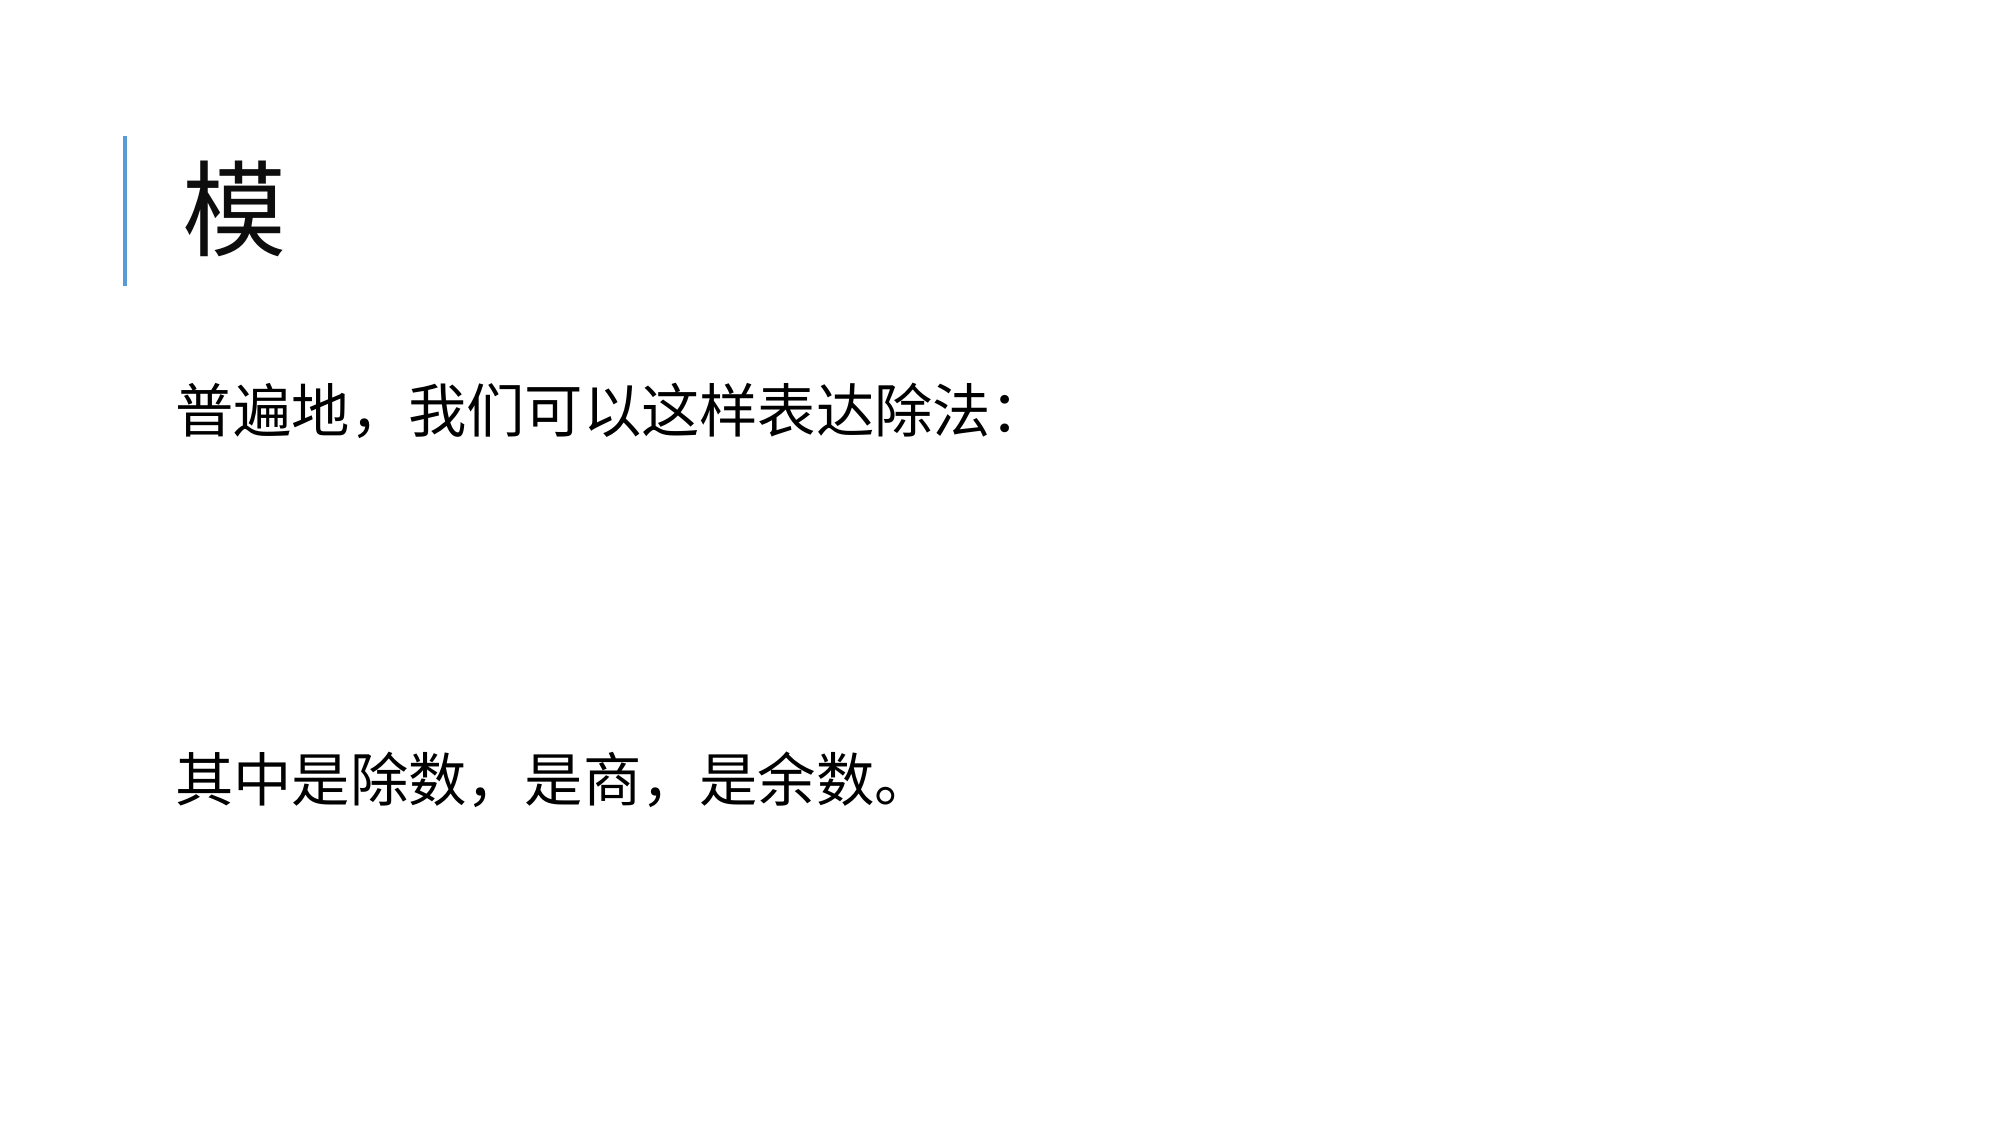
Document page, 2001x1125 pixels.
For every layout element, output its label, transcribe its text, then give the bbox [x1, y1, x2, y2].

title 模 [168, 96, 1763, 342]
